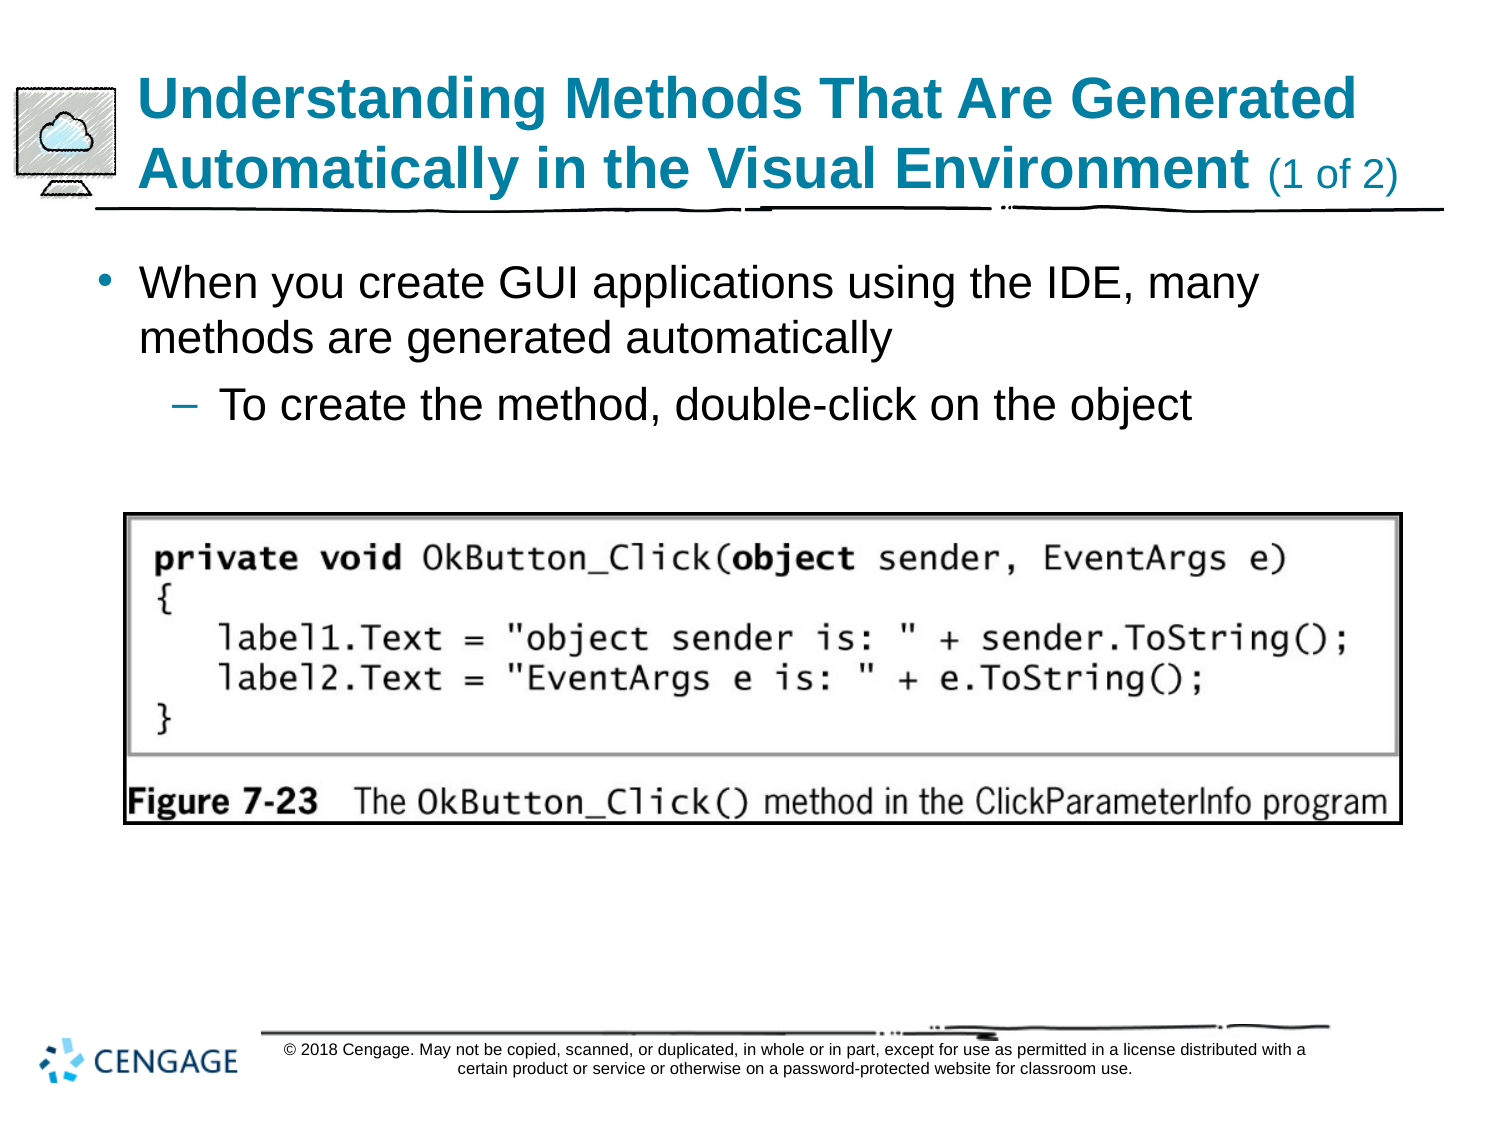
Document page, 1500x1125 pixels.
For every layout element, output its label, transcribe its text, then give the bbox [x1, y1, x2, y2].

list When you create GUI applications using the IDE, many methods are generated automatically To create the method, double-click on the object [97, 252, 1430, 432]
picture [123, 512, 1403, 826]
picture [19, 1024, 250, 1096]
title Understanding Methods That Are Generated Automatically in the Visual Environment (1 of 2) [137, 58, 1430, 200]
picture [13, 86, 117, 201]
picture [95, 205, 1444, 213]
picture [261, 1024, 1331, 1040]
list © 2018 Cengage. May not be copied, scanned, or duplicated, in whole or in part, except for use as permitted in a license distributed with a certain product or service or otherwise on a password-protected website for classroom use. [261, 1040, 1331, 1089]
